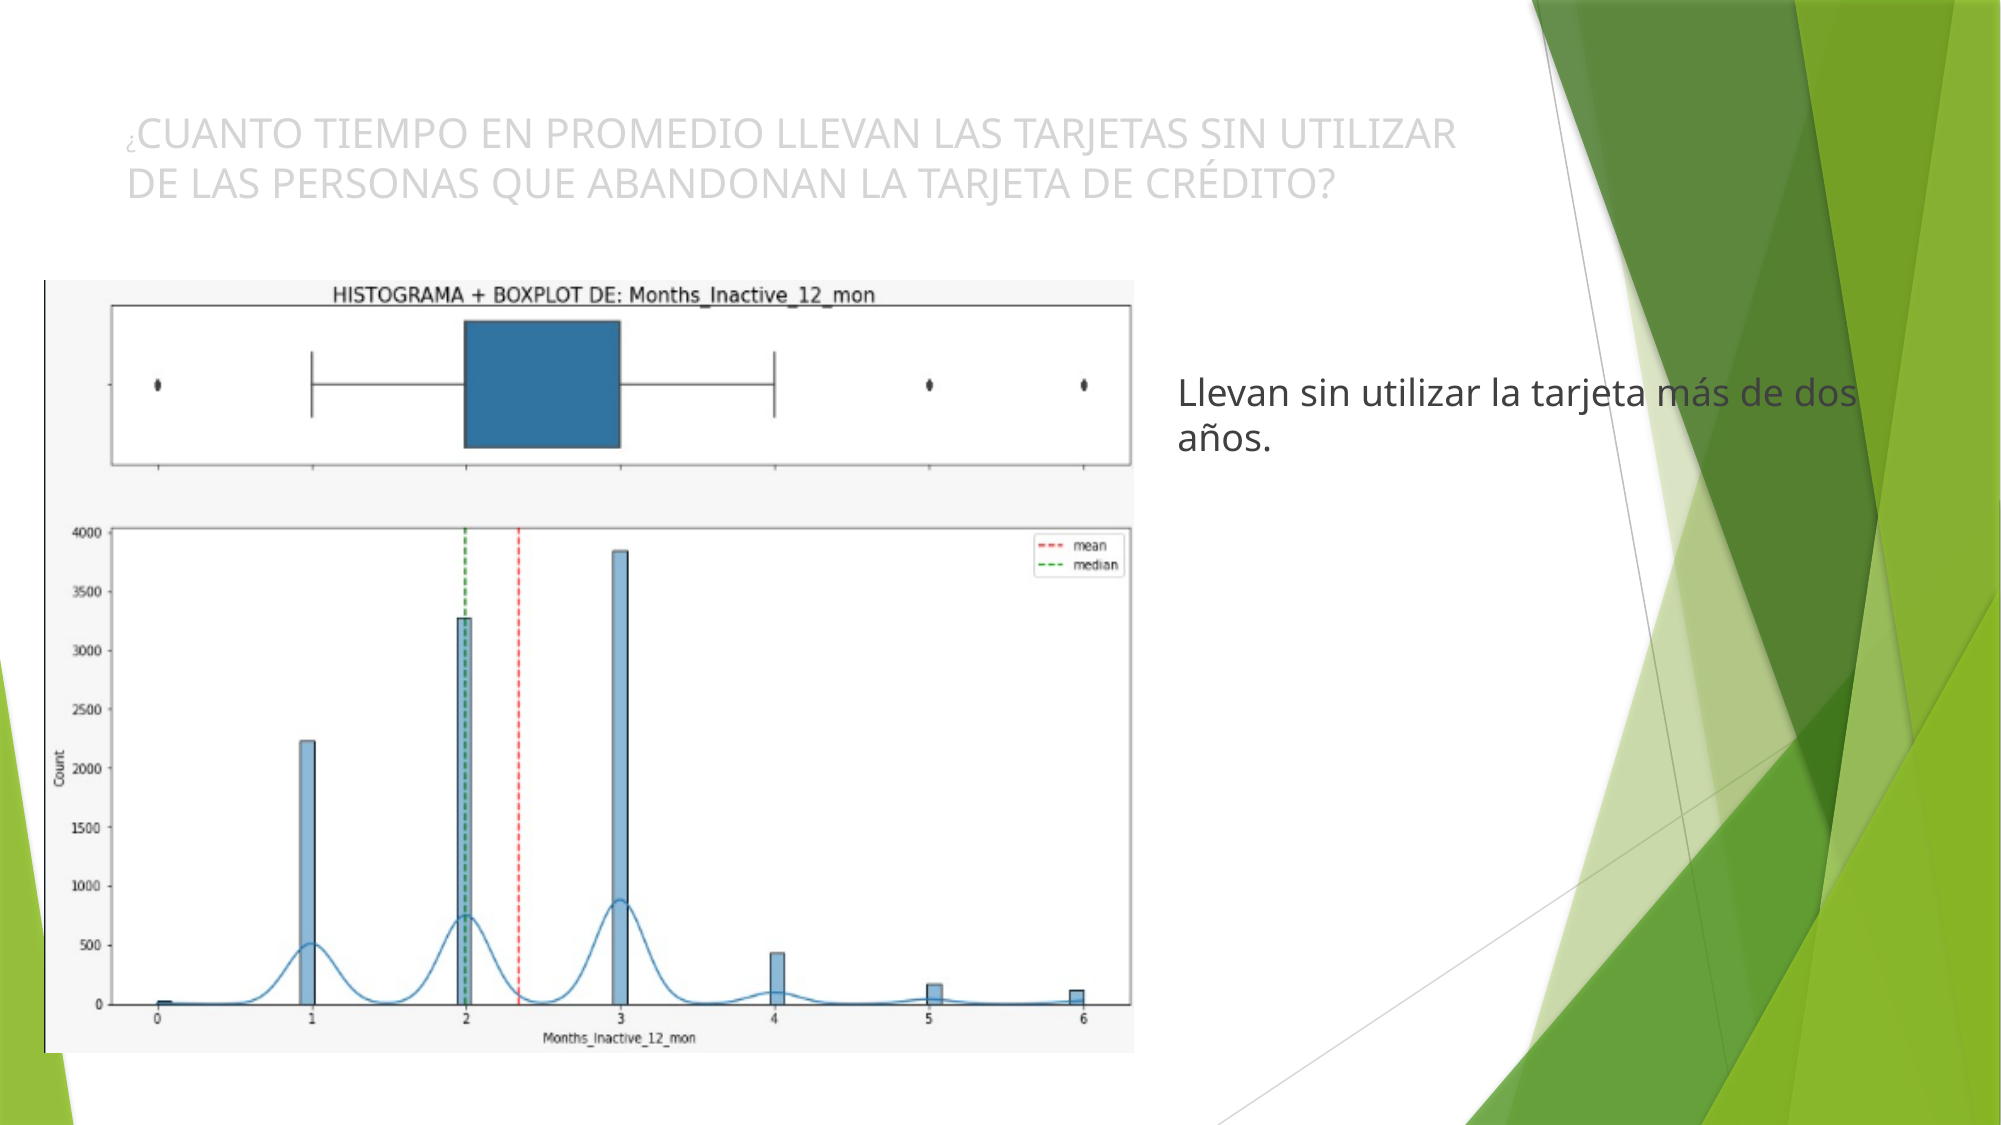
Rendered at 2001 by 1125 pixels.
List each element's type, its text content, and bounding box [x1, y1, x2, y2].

list Llevan sin utilizar la tarjeta más de dos años. [1162, 361, 1933, 484]
title ¿Cuanto tiempo en promedio llevan las tarjetas sin utilizar de las personas que abandonan la tarjeta de crédito? [111, 99, 1522, 317]
picture [44, 279, 1135, 1053]
